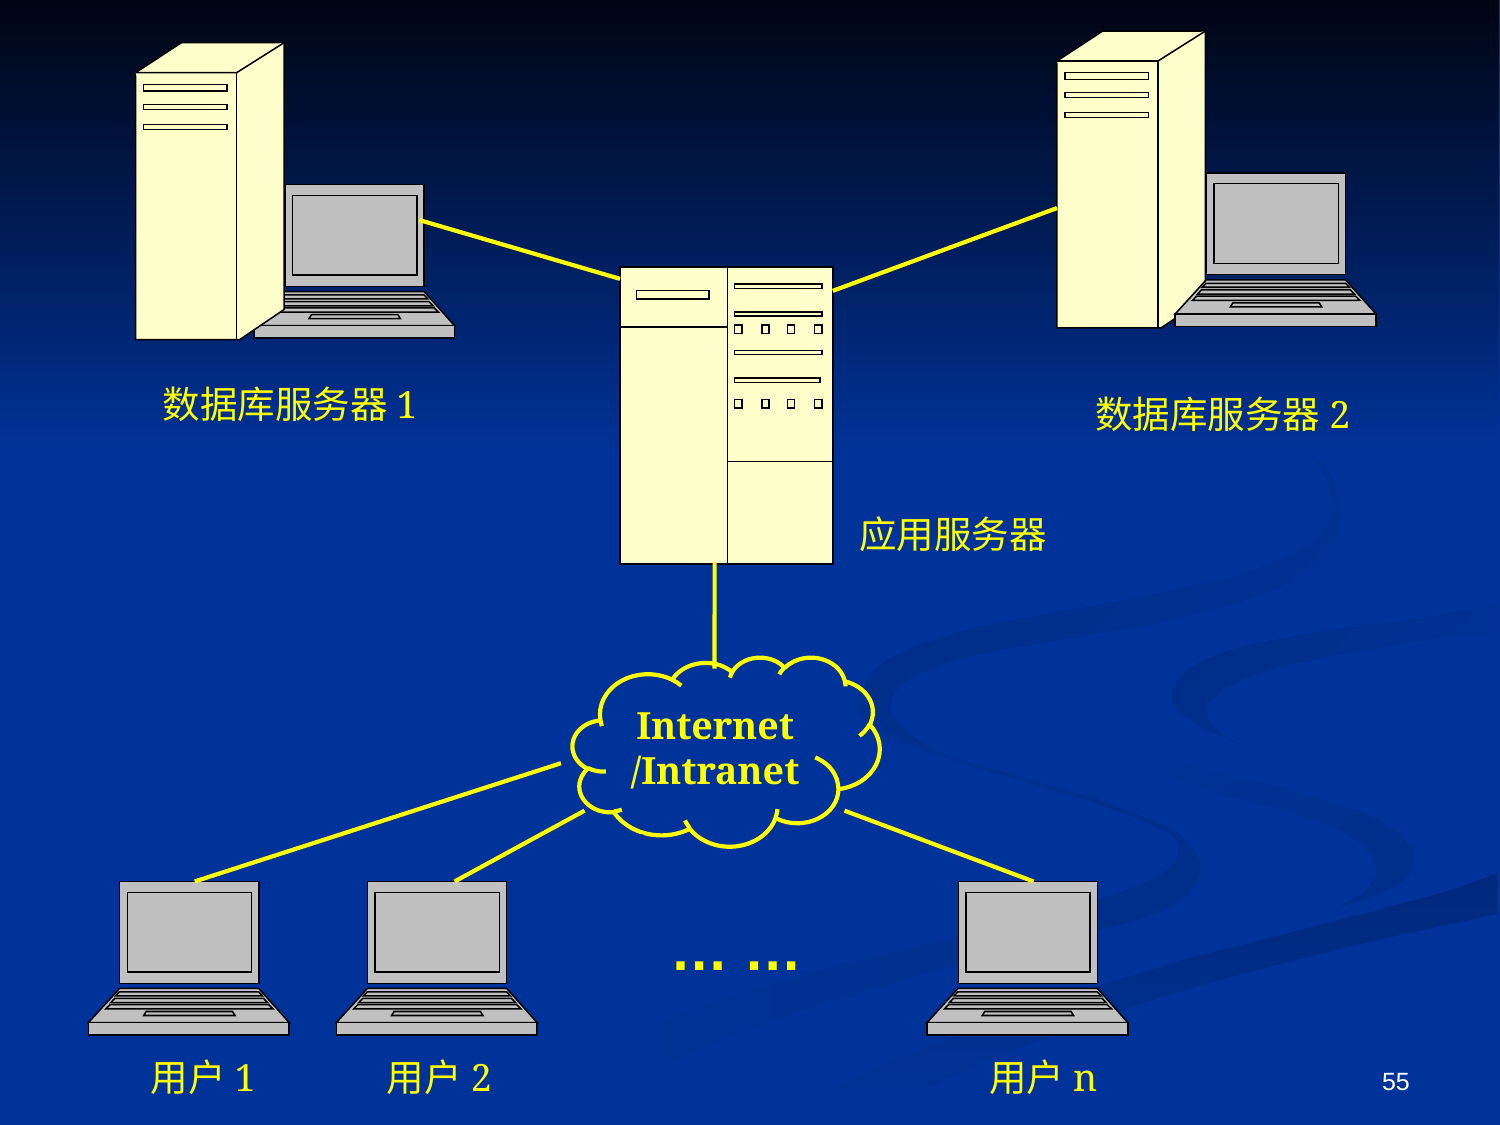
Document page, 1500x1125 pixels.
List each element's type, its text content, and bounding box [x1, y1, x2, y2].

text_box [88, 42, 1377, 1108]
slide_number 55 [1381, 1024, 1426, 1104]
text_box [1087, 31, 1206, 41]
